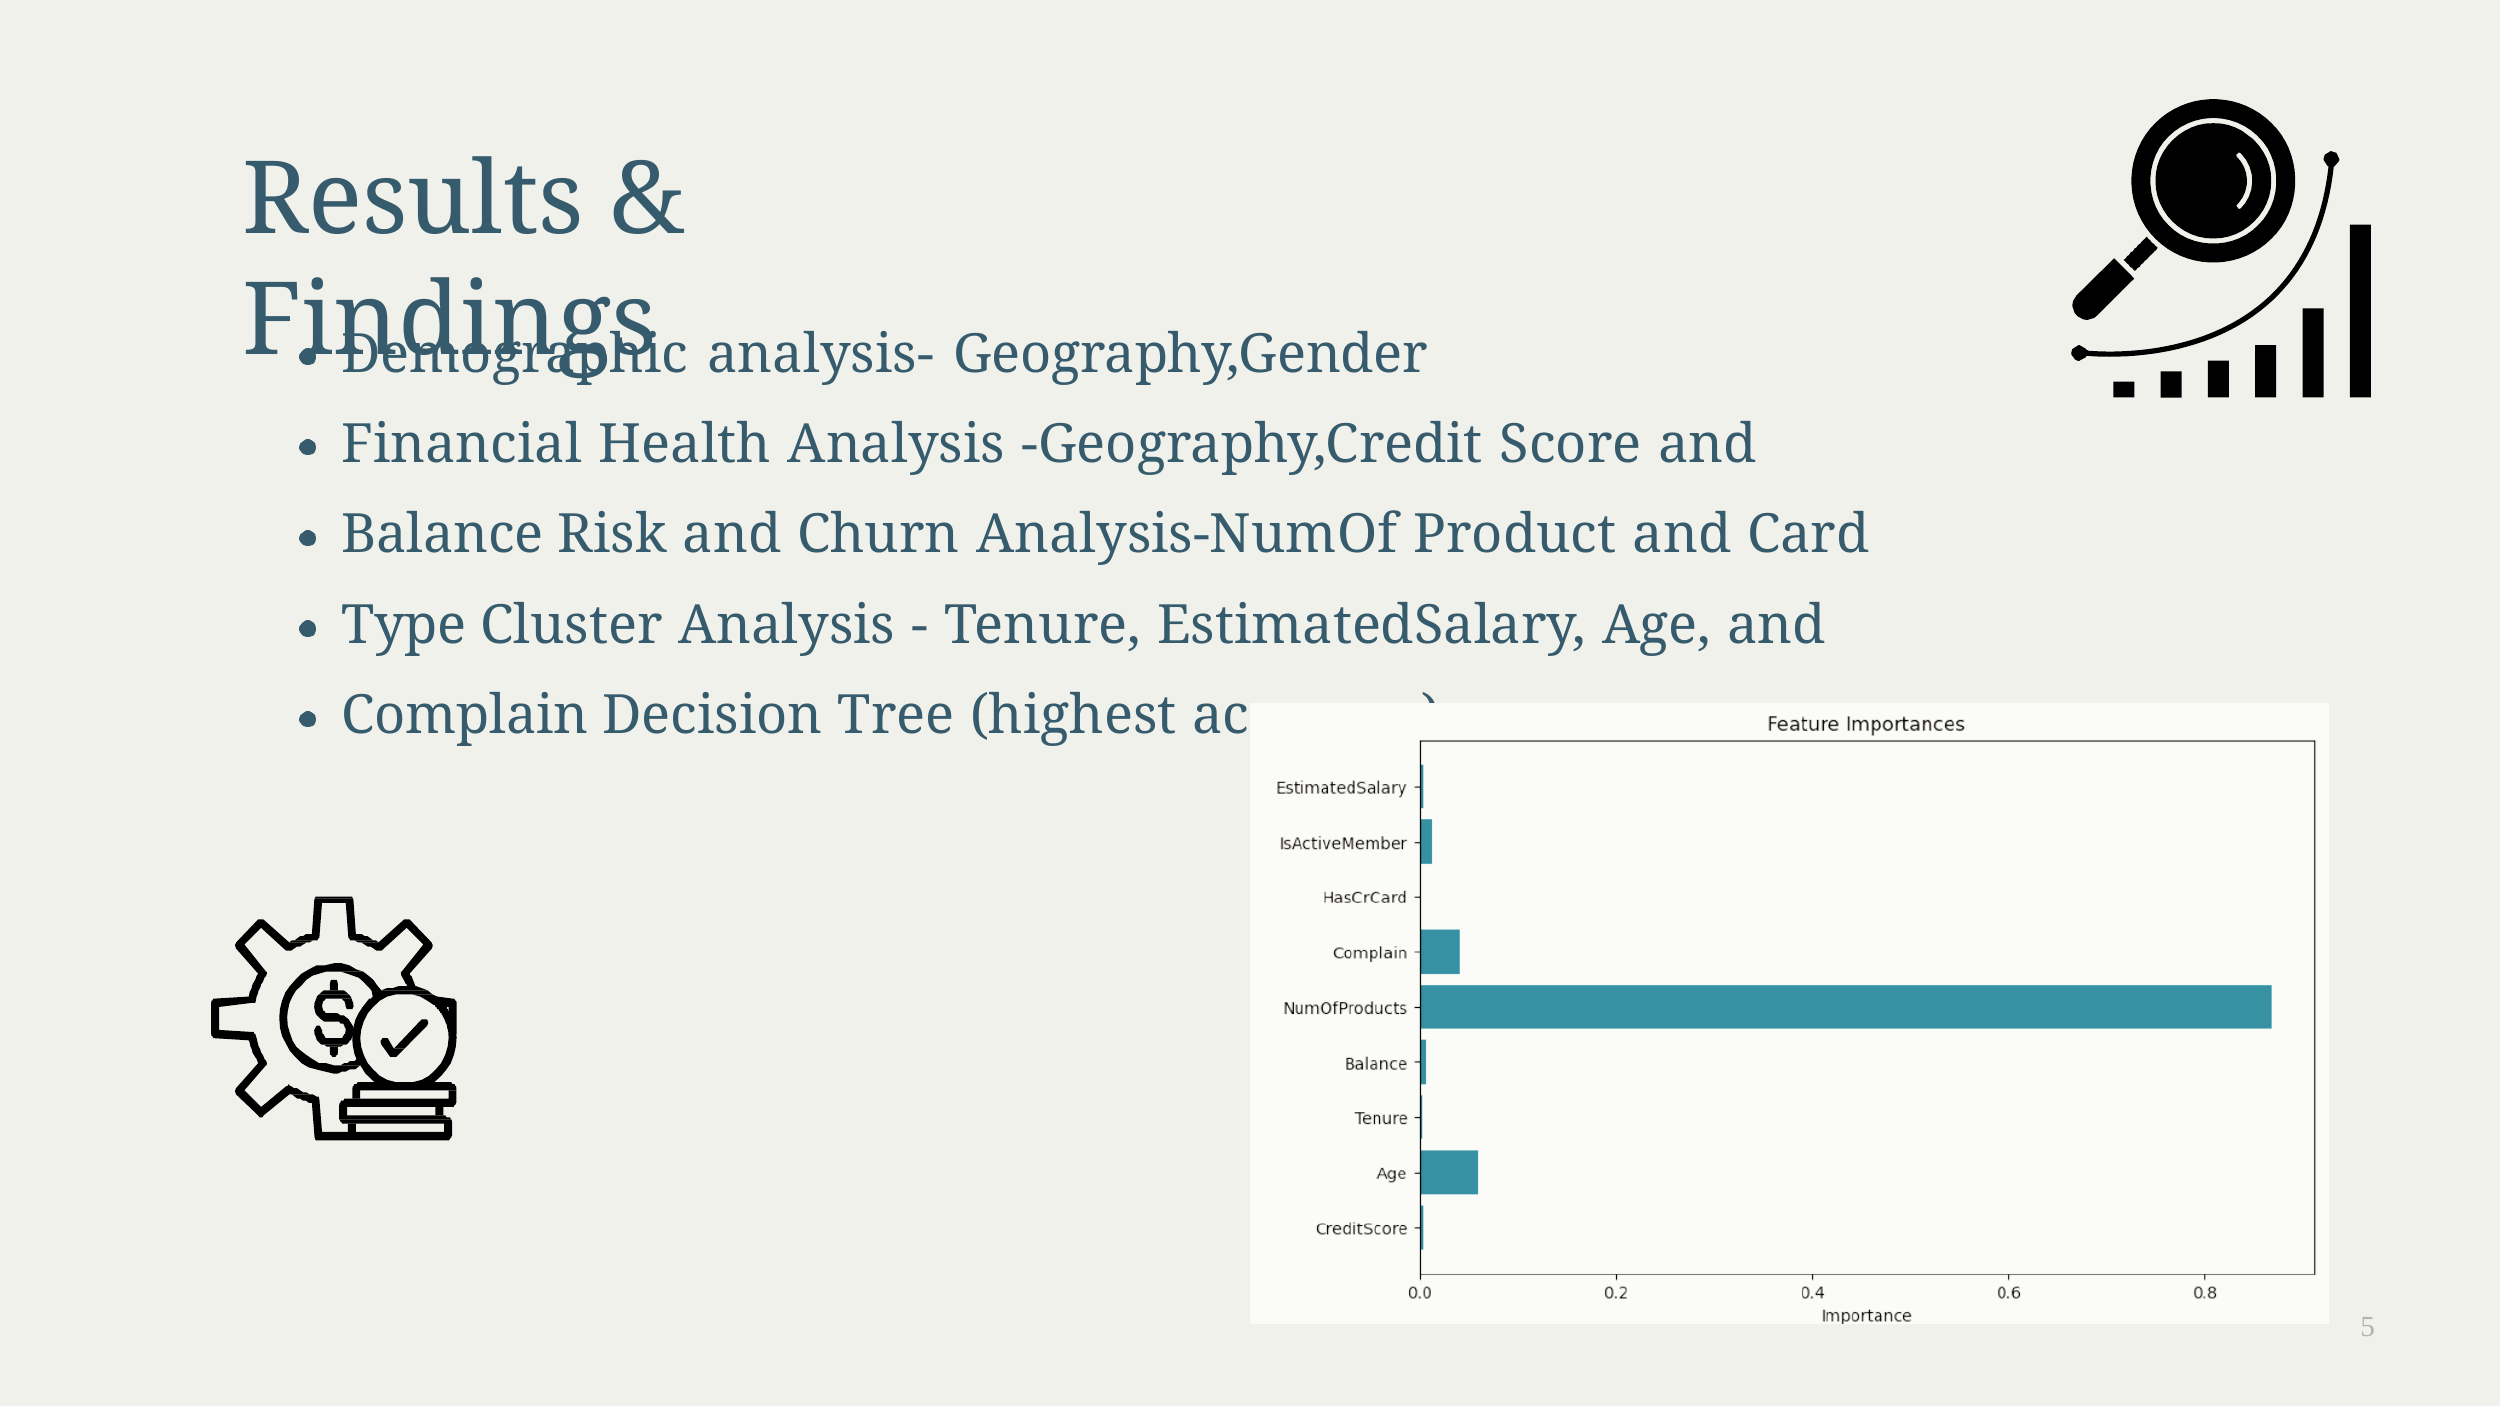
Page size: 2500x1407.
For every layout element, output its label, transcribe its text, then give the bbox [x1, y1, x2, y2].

picture [299, 348, 316, 365]
text_box Demographic analysis- Geography,Gender Financial Health Analysis -Geography,Credit Score and Balance Risk and Churn Analysis-NumOf Product and Card Type Cluster Analysis - Tenure, EstimatedSalary, Age, and Complain Decision Tree (highest accuracy) [339, 290, 1886, 745]
picture [299, 439, 316, 456]
picture [299, 711, 316, 728]
text_box [2349, 224, 2371, 398]
picture [299, 529, 316, 546]
slide_number 5 [1800, 1307, 2375, 1379]
picture [299, 620, 316, 637]
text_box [2070, 98, 2340, 398]
title Results & Findings [240, 130, 1107, 376]
text_box [211, 896, 457, 1141]
picture [1249, 702, 2329, 1324]
